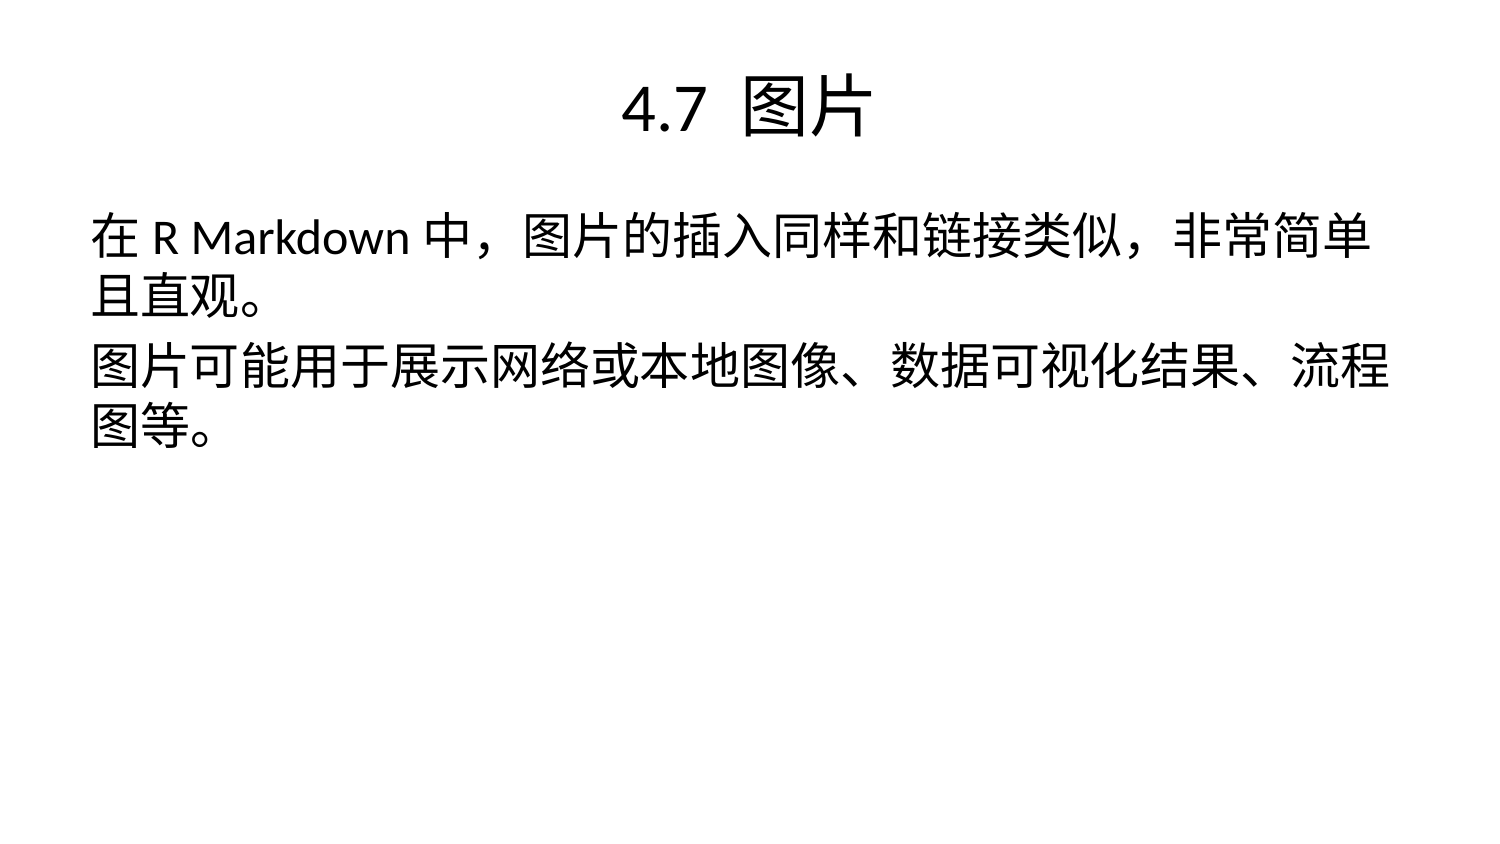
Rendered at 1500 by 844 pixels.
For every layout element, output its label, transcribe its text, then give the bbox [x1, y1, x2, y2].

list 在R Markdown中，图片的插入同样和链接类似，非常简单且直观。 图片可能用于展示网络或本地图像、数据可视化结果、流程图等。 [75, 196, 1425, 754]
title 4.7 图片 [75, 33, 1425, 175]
